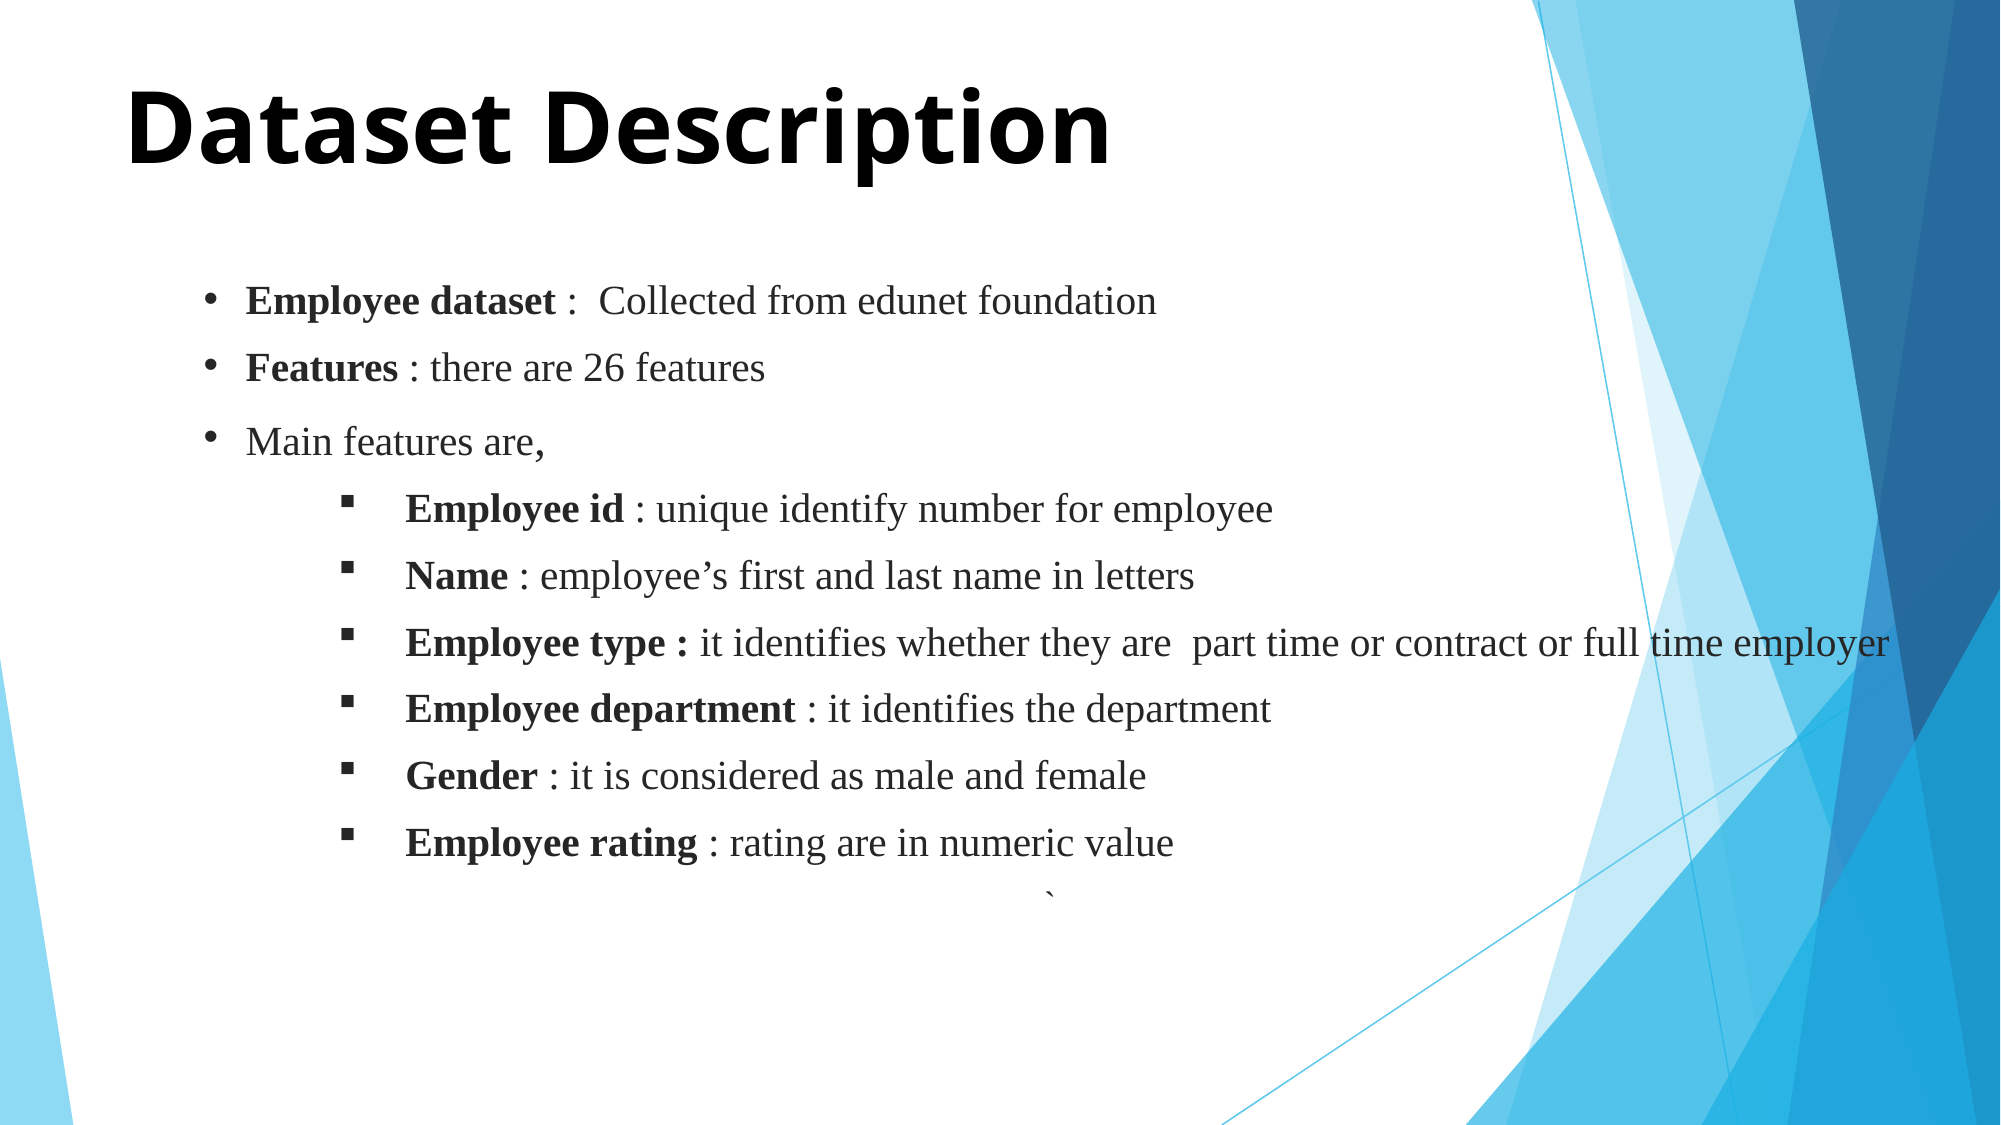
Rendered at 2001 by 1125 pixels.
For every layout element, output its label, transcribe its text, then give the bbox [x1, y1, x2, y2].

title Dataset Description [123, 63, 1877, 182]
text_box Employee dataset : Collected from edunet foundation Features : there are 26 features Main features are, Employee id : unique identify number for employee Name : employee’s first and last name in letters Employee type : it identifies whether they are part time or contract or full time employer Employee department : it identifies the department Gender : it is considered as male and female Employee rating : rating are in numeric value ` [188, 265, 1912, 989]
